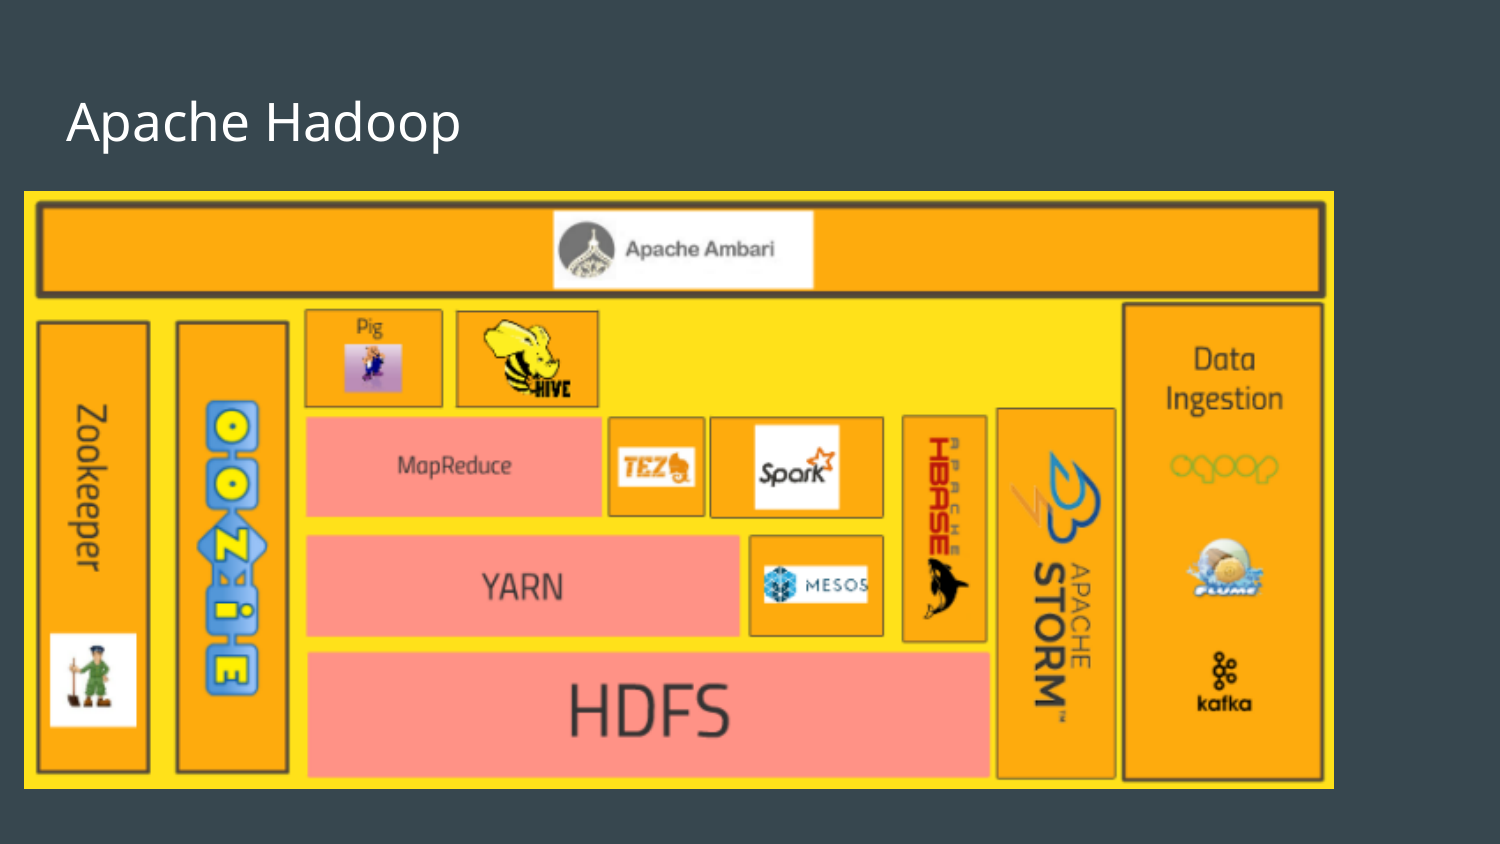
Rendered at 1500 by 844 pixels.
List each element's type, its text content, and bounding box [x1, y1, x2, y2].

picture [24, 191, 1334, 790]
title Apache Hadoop [51, 72, 1449, 167]
